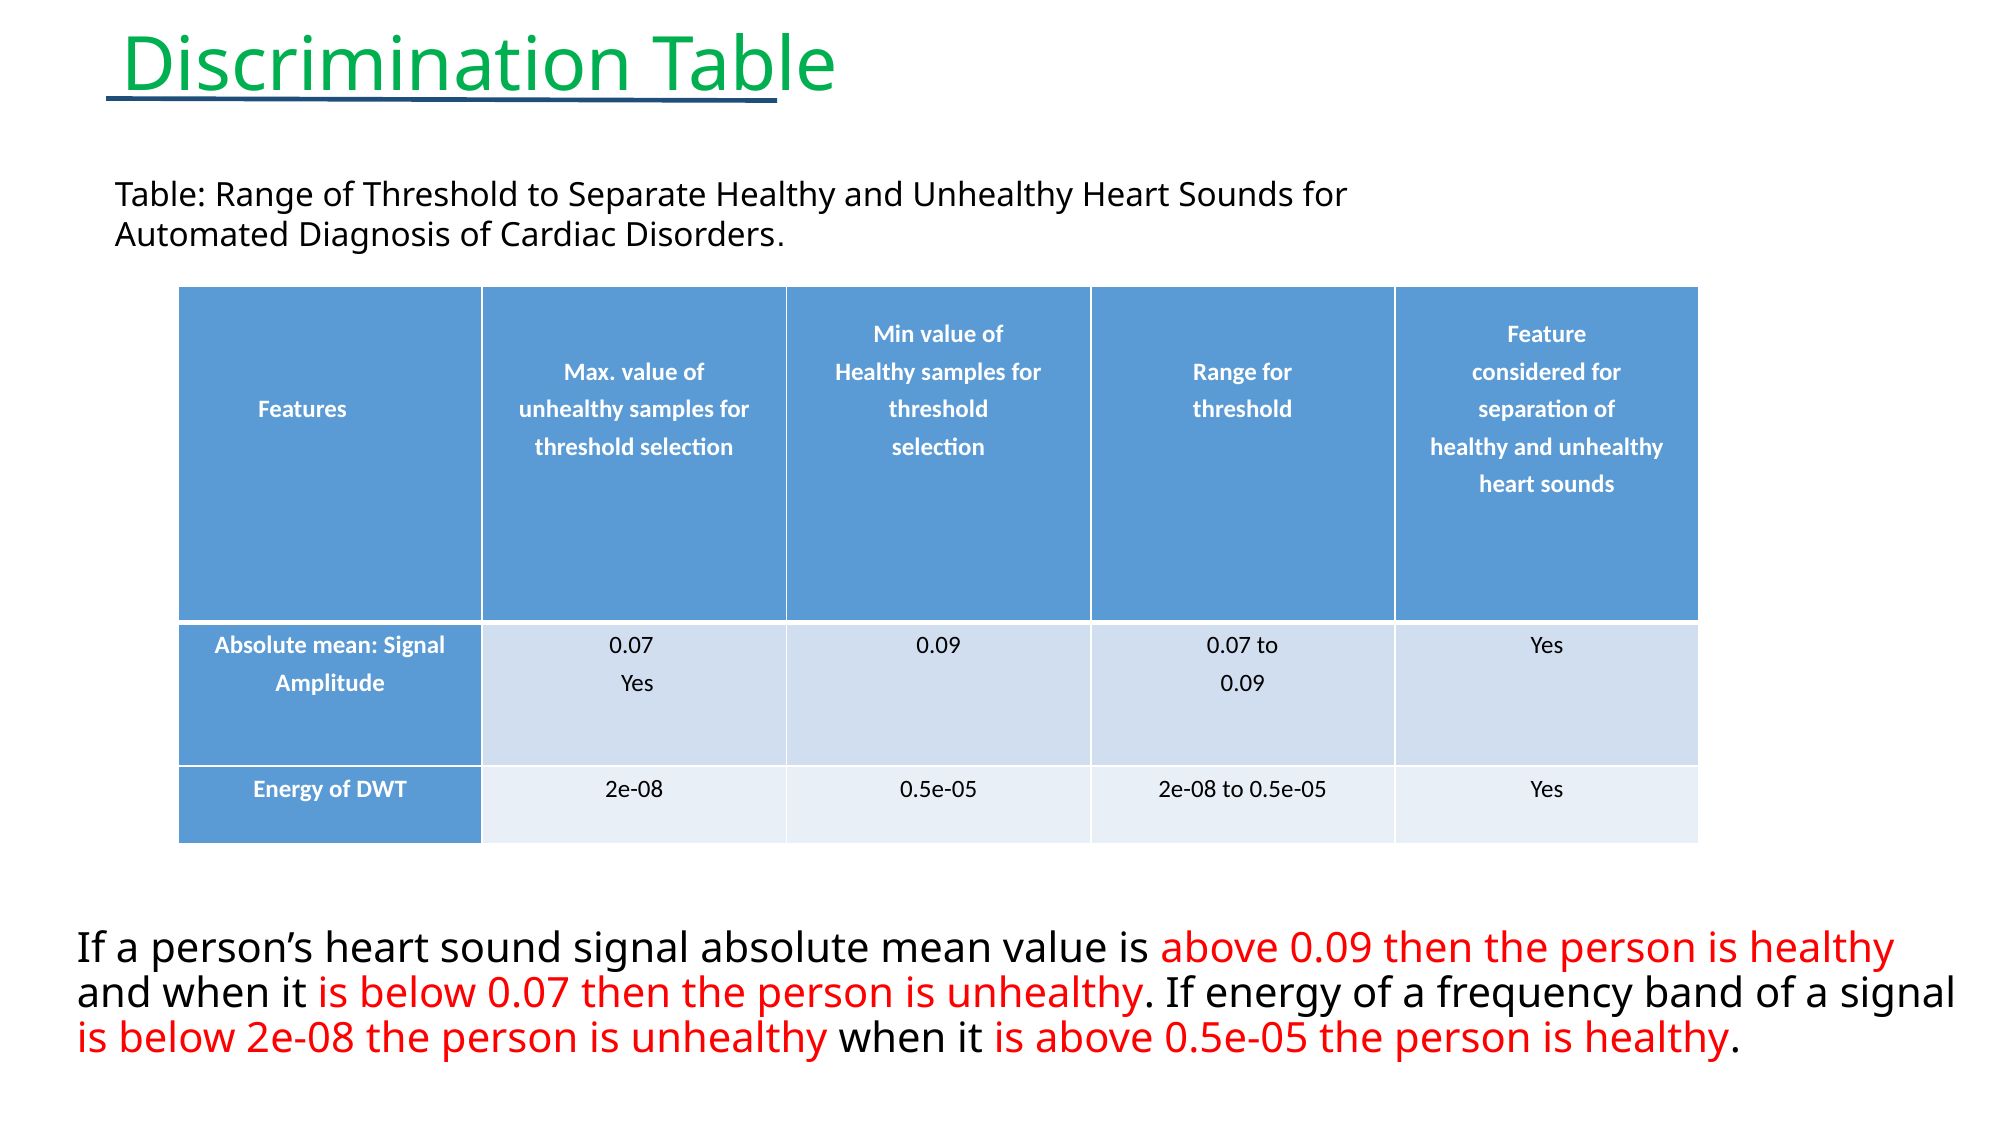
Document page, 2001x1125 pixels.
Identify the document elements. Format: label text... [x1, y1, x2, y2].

text_box Table: Range of Threshold to Separate Healthy and Unhealthy Heart Sounds for Automated Diagnosis of Cardiac Disorders. [0, 92, 1646, 413]
table_cell 0.07 to 0.09 [1092, 625, 1394, 765]
table_cell 0.5e-05 [787, 767, 1090, 843]
table_cell Yes [1396, 767, 1698, 843]
table_cell Yes [1396, 625, 1698, 765]
table_cell 0.07 Yes [483, 625, 786, 765]
table_header Feature considered for separation of healthy and unhealthy heart sounds [1396, 287, 1698, 620]
table_header Range for threshold [1092, 413, 1394, 620]
table_cell Absolute mean: Signal Amplitude [179, 625, 481, 765]
table_cell 0.09 [787, 625, 1090, 765]
table_header Features [179, 413, 481, 620]
table_cell 2e-08 to 0.5e-05 [1092, 767, 1394, 843]
table_cell 2e-08 [483, 767, 786, 843]
table_header Max. value of unhealthy samples for threshold selection [483, 413, 786, 620]
title Discrimination Table [106, 0, 1832, 176]
table_cell Energy of DWT [179, 767, 481, 843]
table_header Min value of Healthy samples for threshold selection [787, 413, 1090, 620]
list If a person’s heart sound signal absolute mean value is above 0.09 then the person is healthy and when it is below 0.07 then the person is unhealthy. If energy of a frequency band of a signal is below 2e-08 the person is unhealthy when it is above 0.5e-05 the person is healthy. [61, 918, 1975, 1125]
